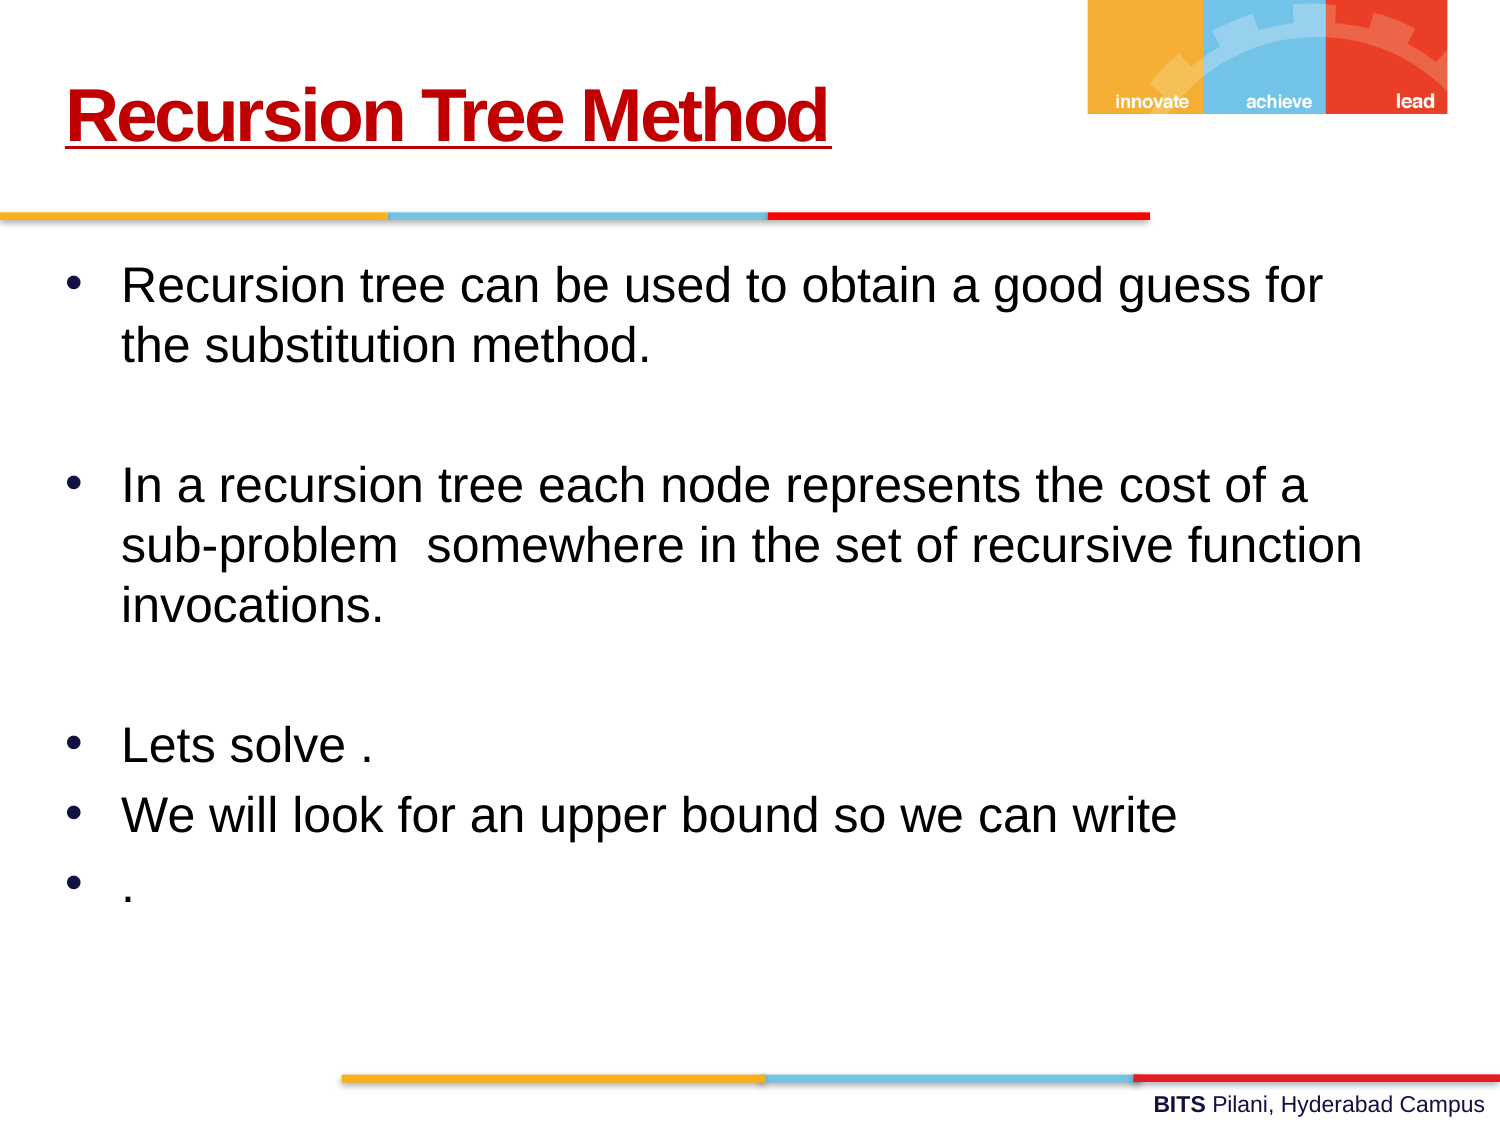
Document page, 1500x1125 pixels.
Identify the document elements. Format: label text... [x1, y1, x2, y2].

picture [1087, 0, 1448, 114]
list Recursion Tree Method [50, 24, 1088, 213]
